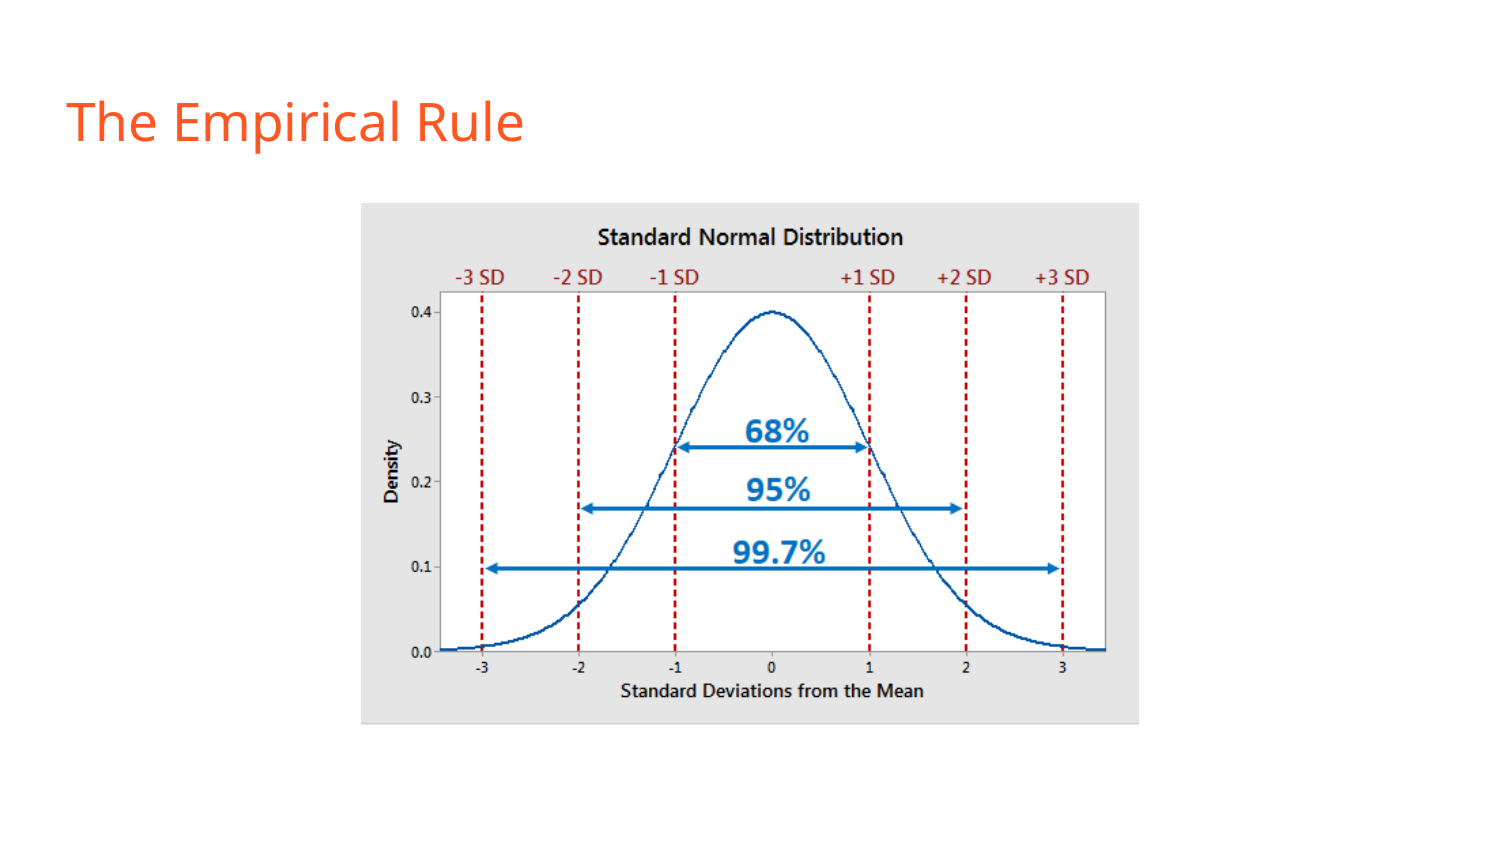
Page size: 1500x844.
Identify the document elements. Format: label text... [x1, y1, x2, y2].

title The Empirical Rule [51, 72, 1449, 167]
picture [360, 203, 1139, 726]
